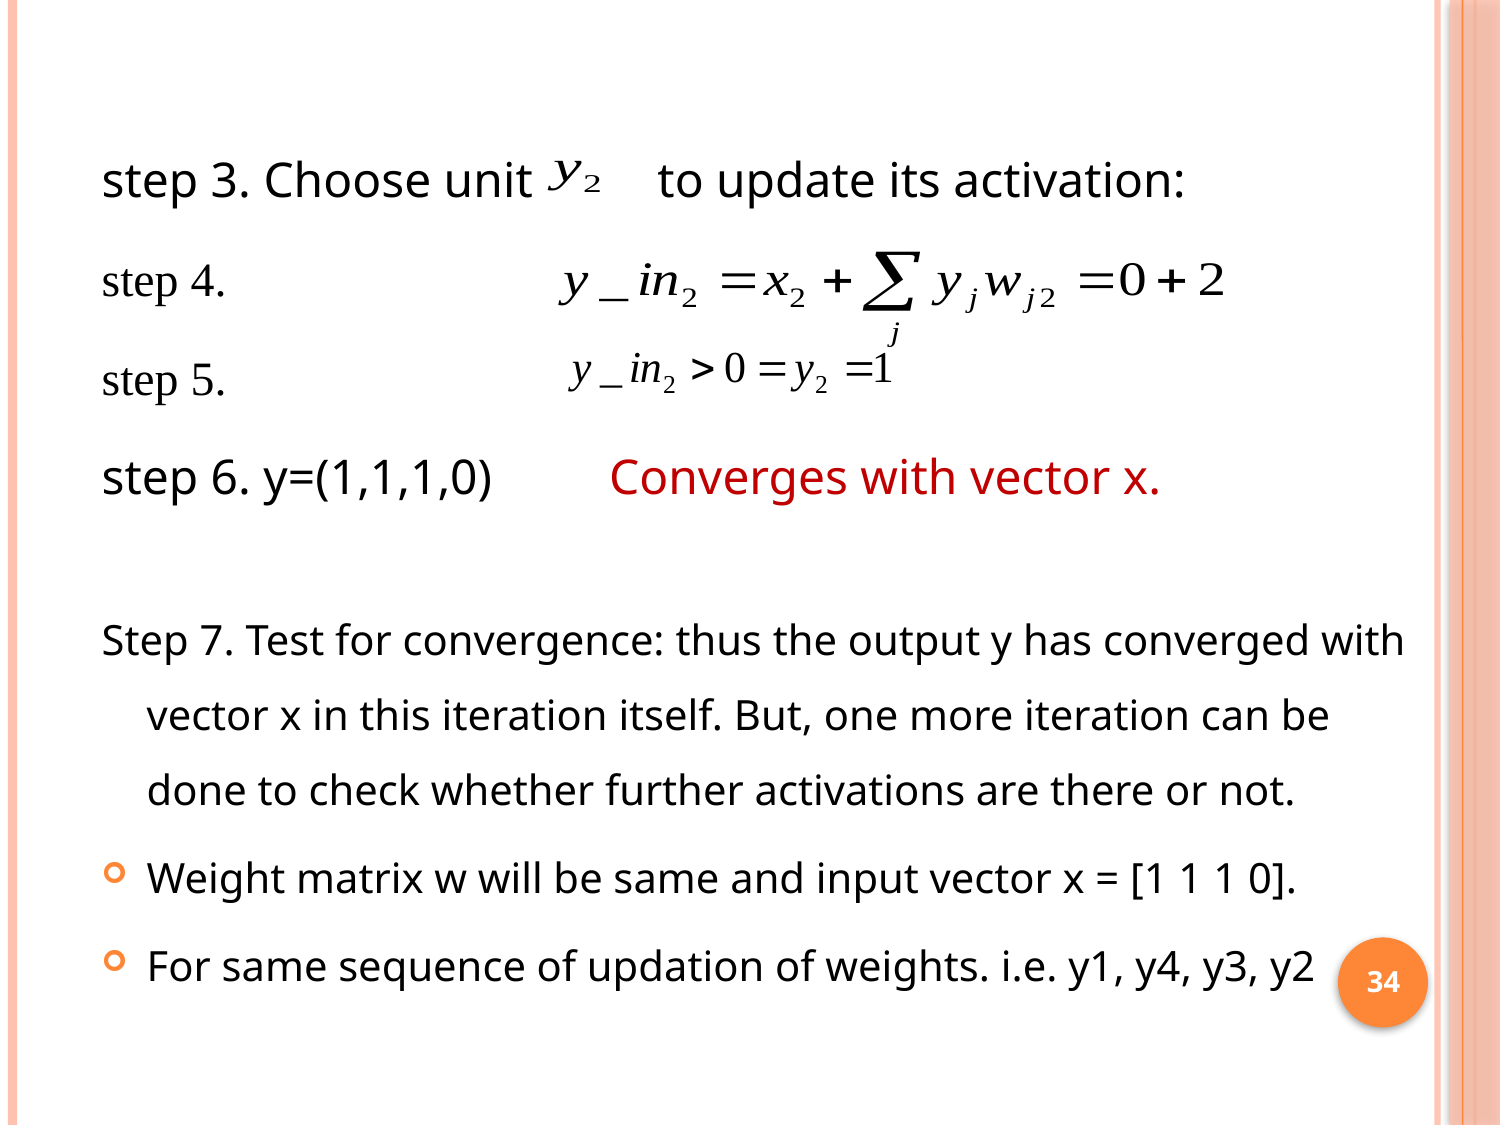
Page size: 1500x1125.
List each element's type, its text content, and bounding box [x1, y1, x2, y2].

slide_number 34 [1333, 940, 1434, 1027]
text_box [536, 136, 613, 201]
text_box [560, 337, 899, 401]
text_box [548, 243, 1238, 357]
list step 3. Choose unit to update its activation: step 4. step 5. step 6. y=(1,1,1,0) Converges with vector x. Step 7. Test for convergence: thus the output y has converged with vector x in this iteration itself. But, one more iteration can be done to check whether further activations are there or not. Weight matrix w will be same and input vector x = [1 1 1 0]. For same sequence of updation of weights. i.e. y1, y4, y3, y2 [86, 113, 1437, 1010]
